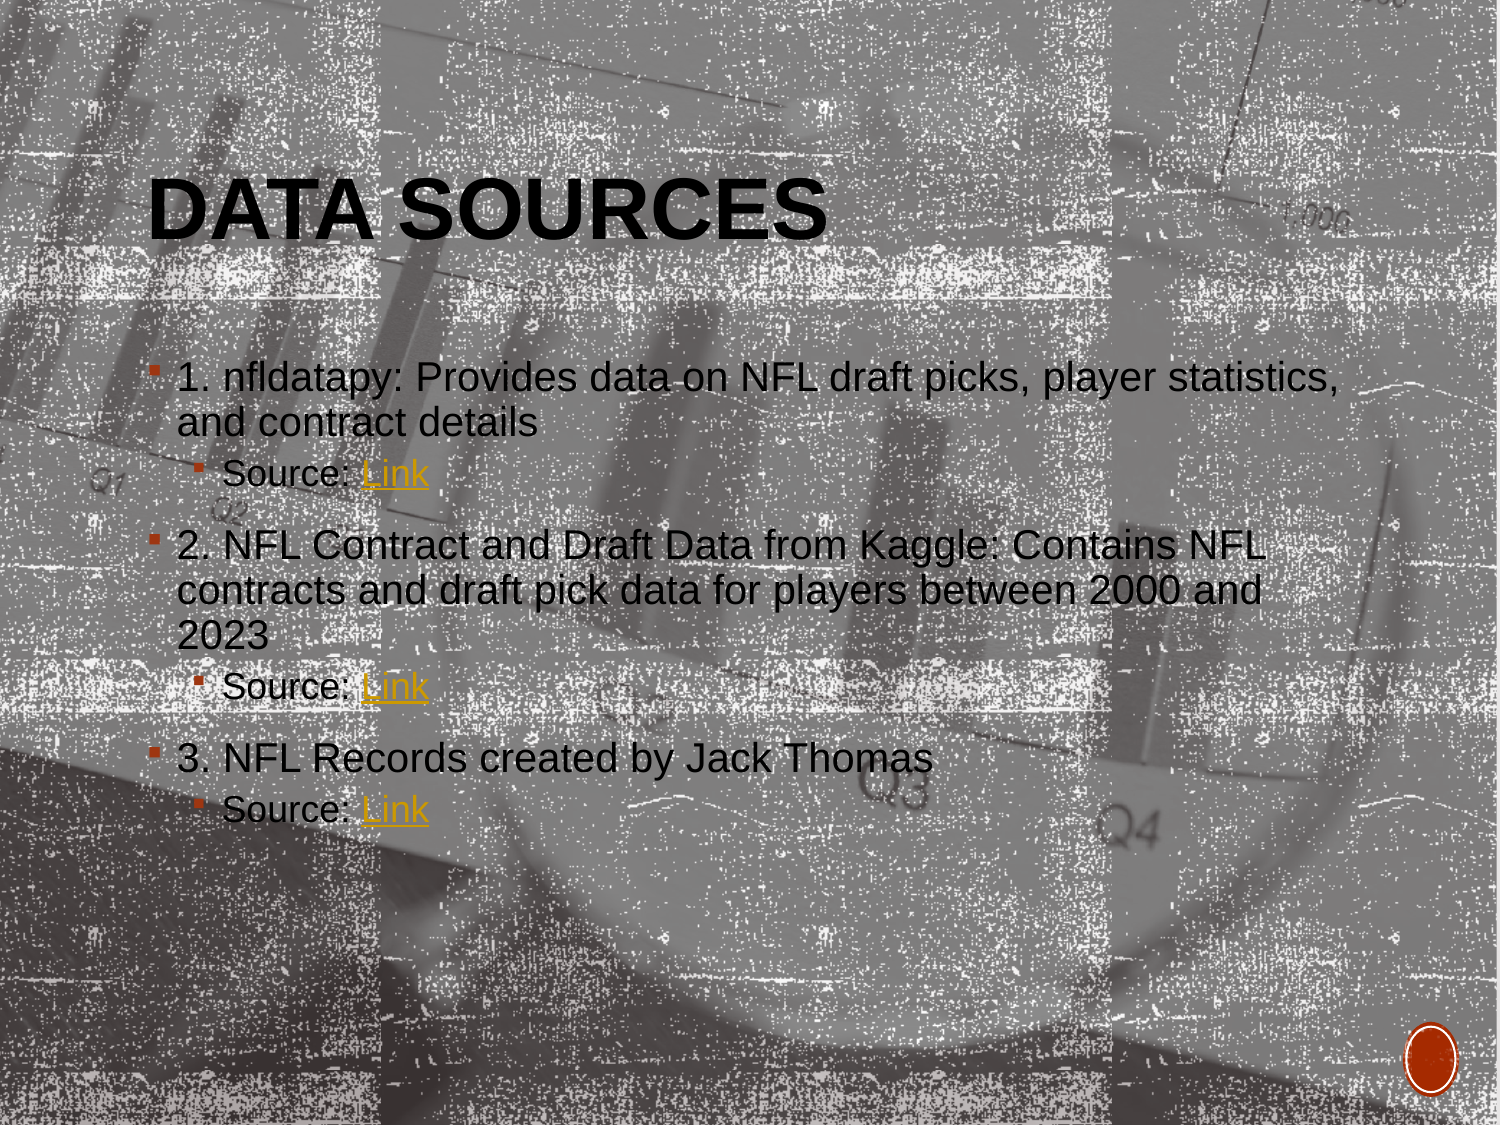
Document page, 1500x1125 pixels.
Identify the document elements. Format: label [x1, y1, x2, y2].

picture [4, 4, 1497, 1122]
text_box [1405, 1025, 1457, 1095]
